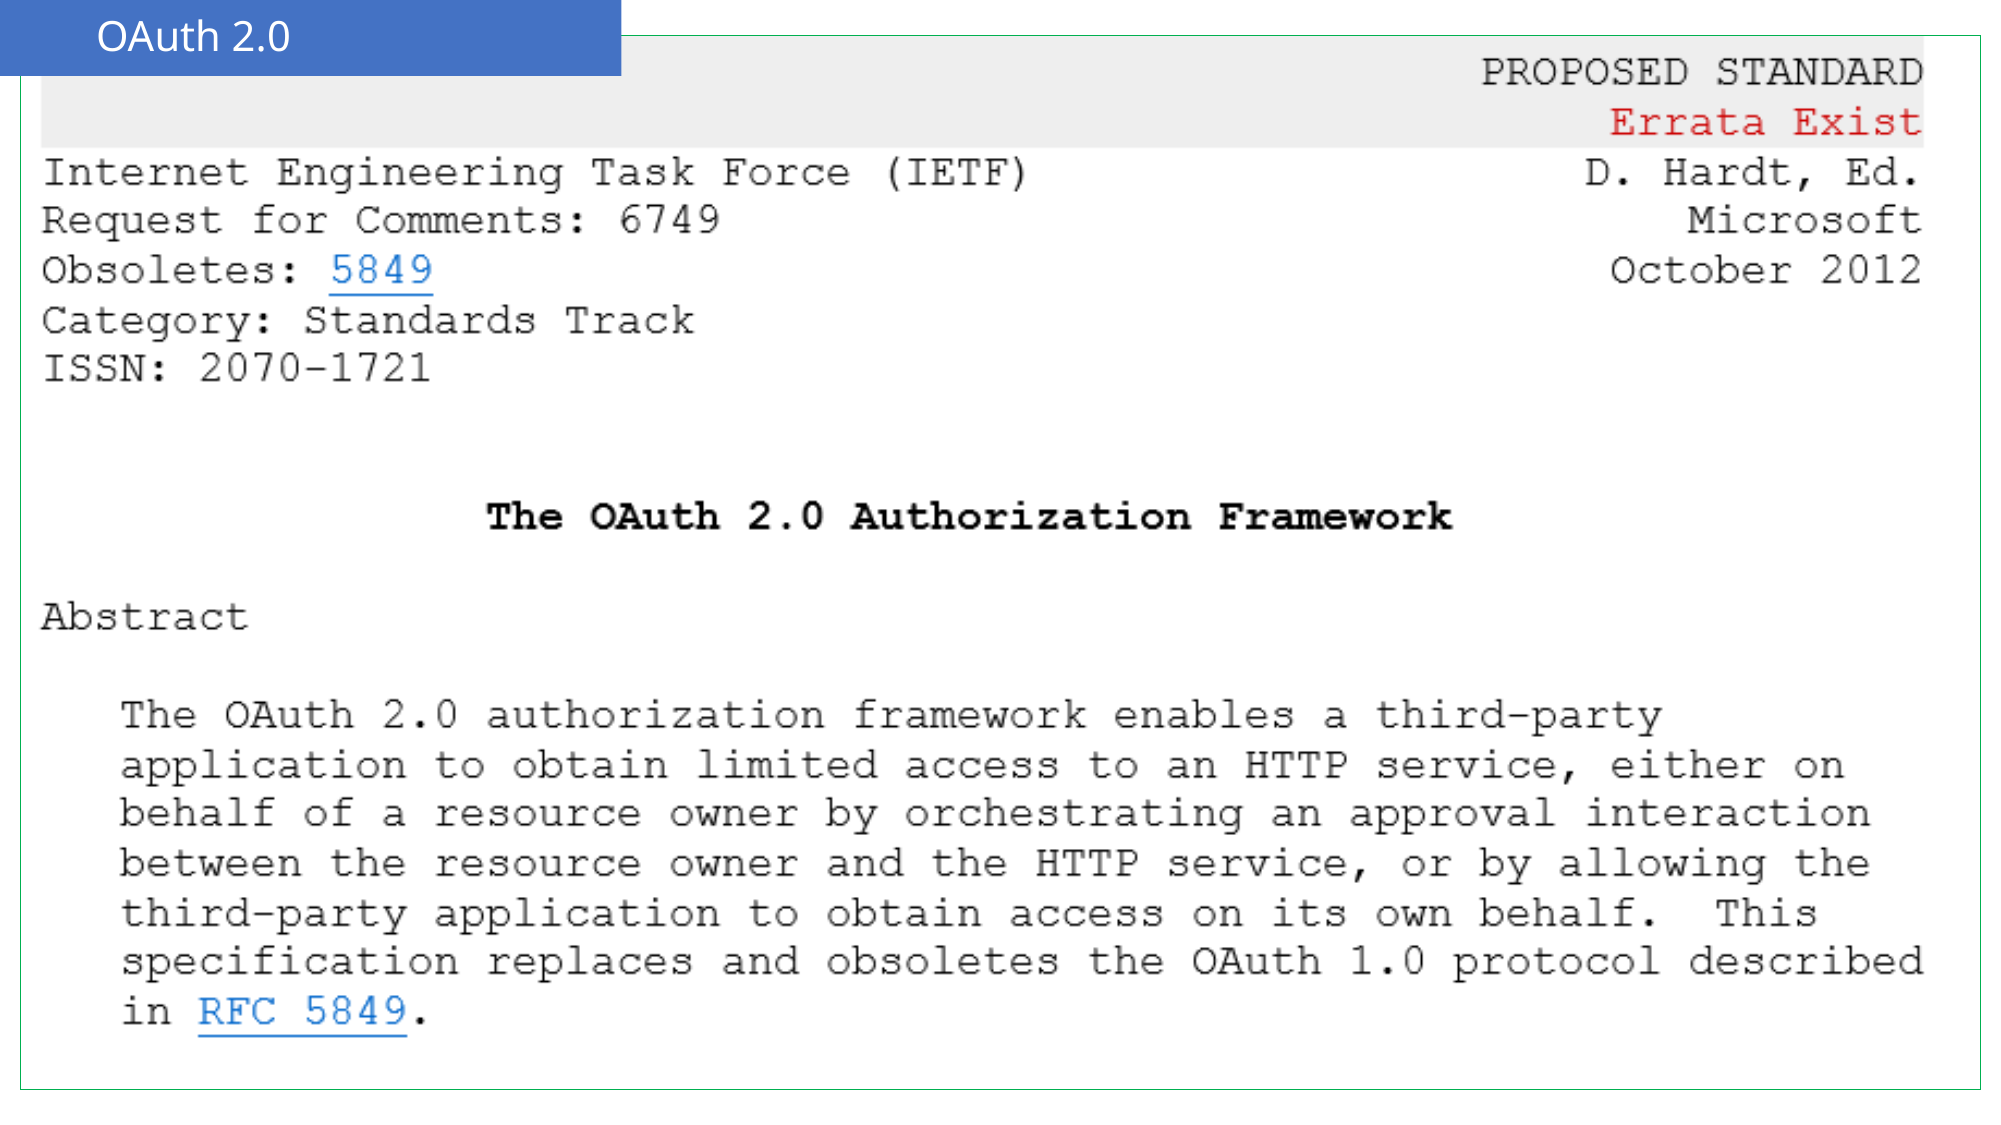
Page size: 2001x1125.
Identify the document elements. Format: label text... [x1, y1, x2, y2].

text_box OAuth 2.0 [0, 0, 622, 76]
picture [20, 35, 1981, 1090]
